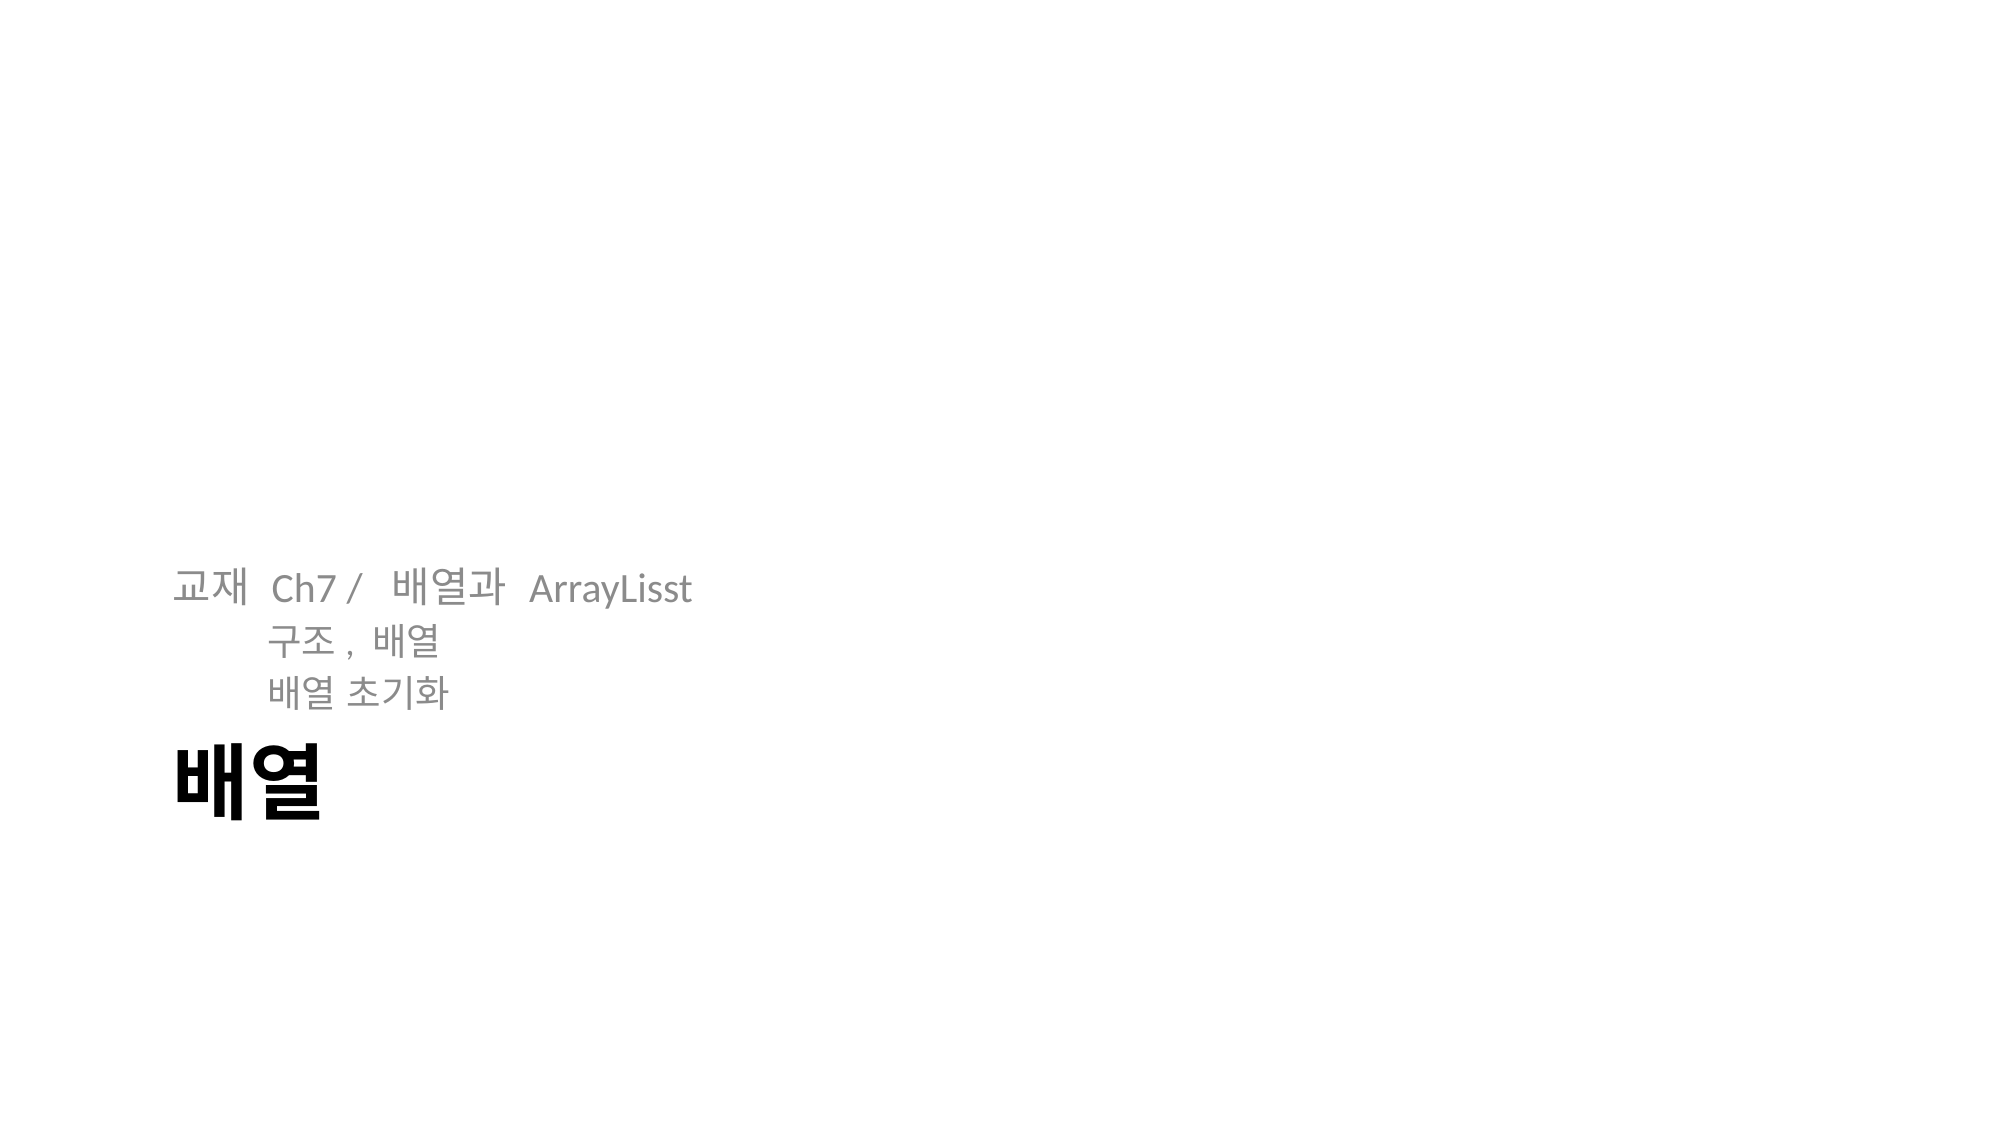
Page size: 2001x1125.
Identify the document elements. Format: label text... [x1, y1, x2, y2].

list 교재 Ch7 / 배열과 ArrayLisst 구조, 배열 배열 초기화 [157, 476, 1858, 723]
title 배열 [157, 723, 1858, 947]
